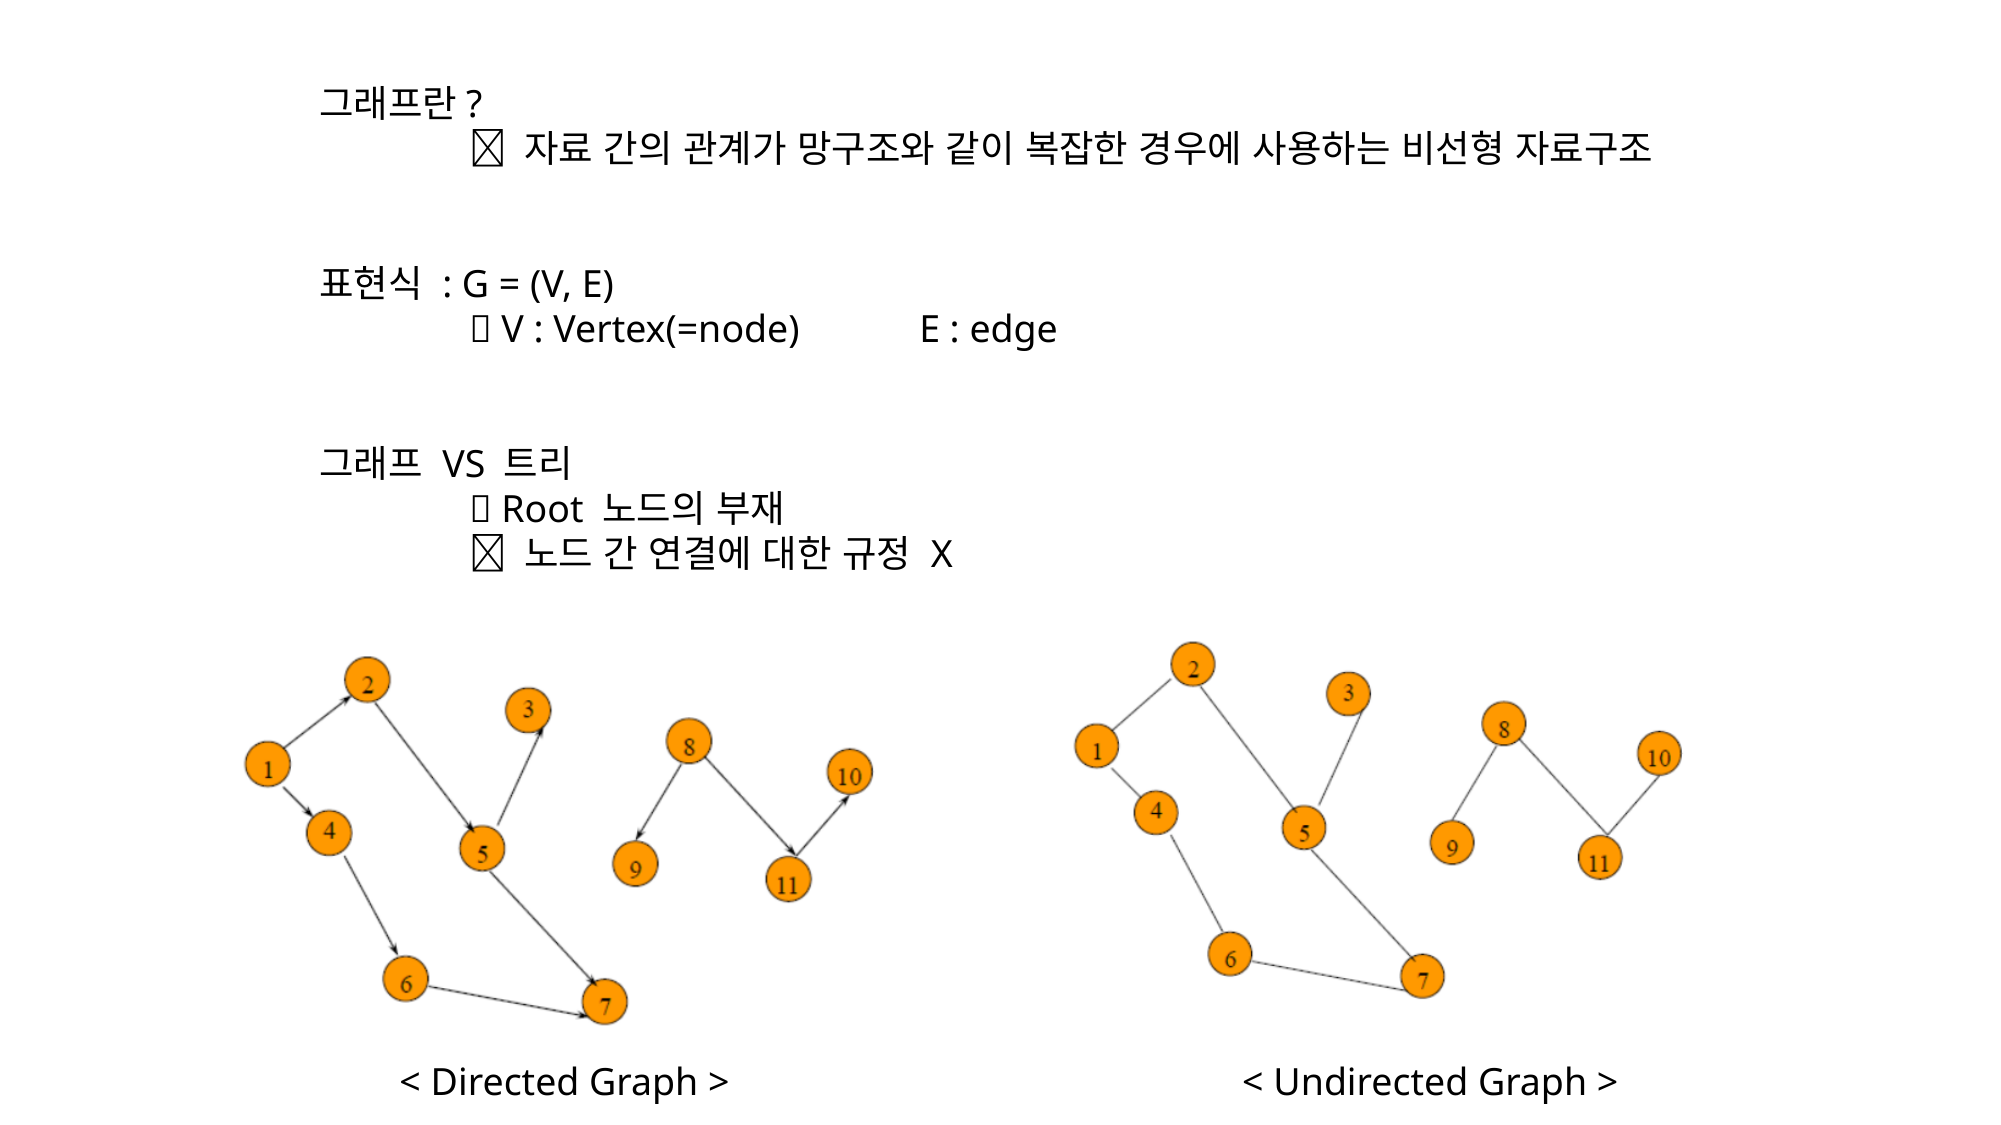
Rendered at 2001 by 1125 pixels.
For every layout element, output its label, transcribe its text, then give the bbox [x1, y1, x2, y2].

text_box 그래프란?  자료 간의 관계가 망구조와 같이 복잡한 경우에 사용하는 비선형 자료구조 표현식 : G = (V, E)  V : Vertex(=node) E : edge 그래프 VS 트리  Root 노드의 부재  노드 간 연결에 대한 규정 X [304, 72, 1669, 583]
text_box < Undirected Graph > [1227, 1050, 1634, 1111]
text_box < Directed Graph > [384, 1057, 745, 1111]
picture [185, 628, 945, 1057]
picture [1035, 601, 1732, 1036]
